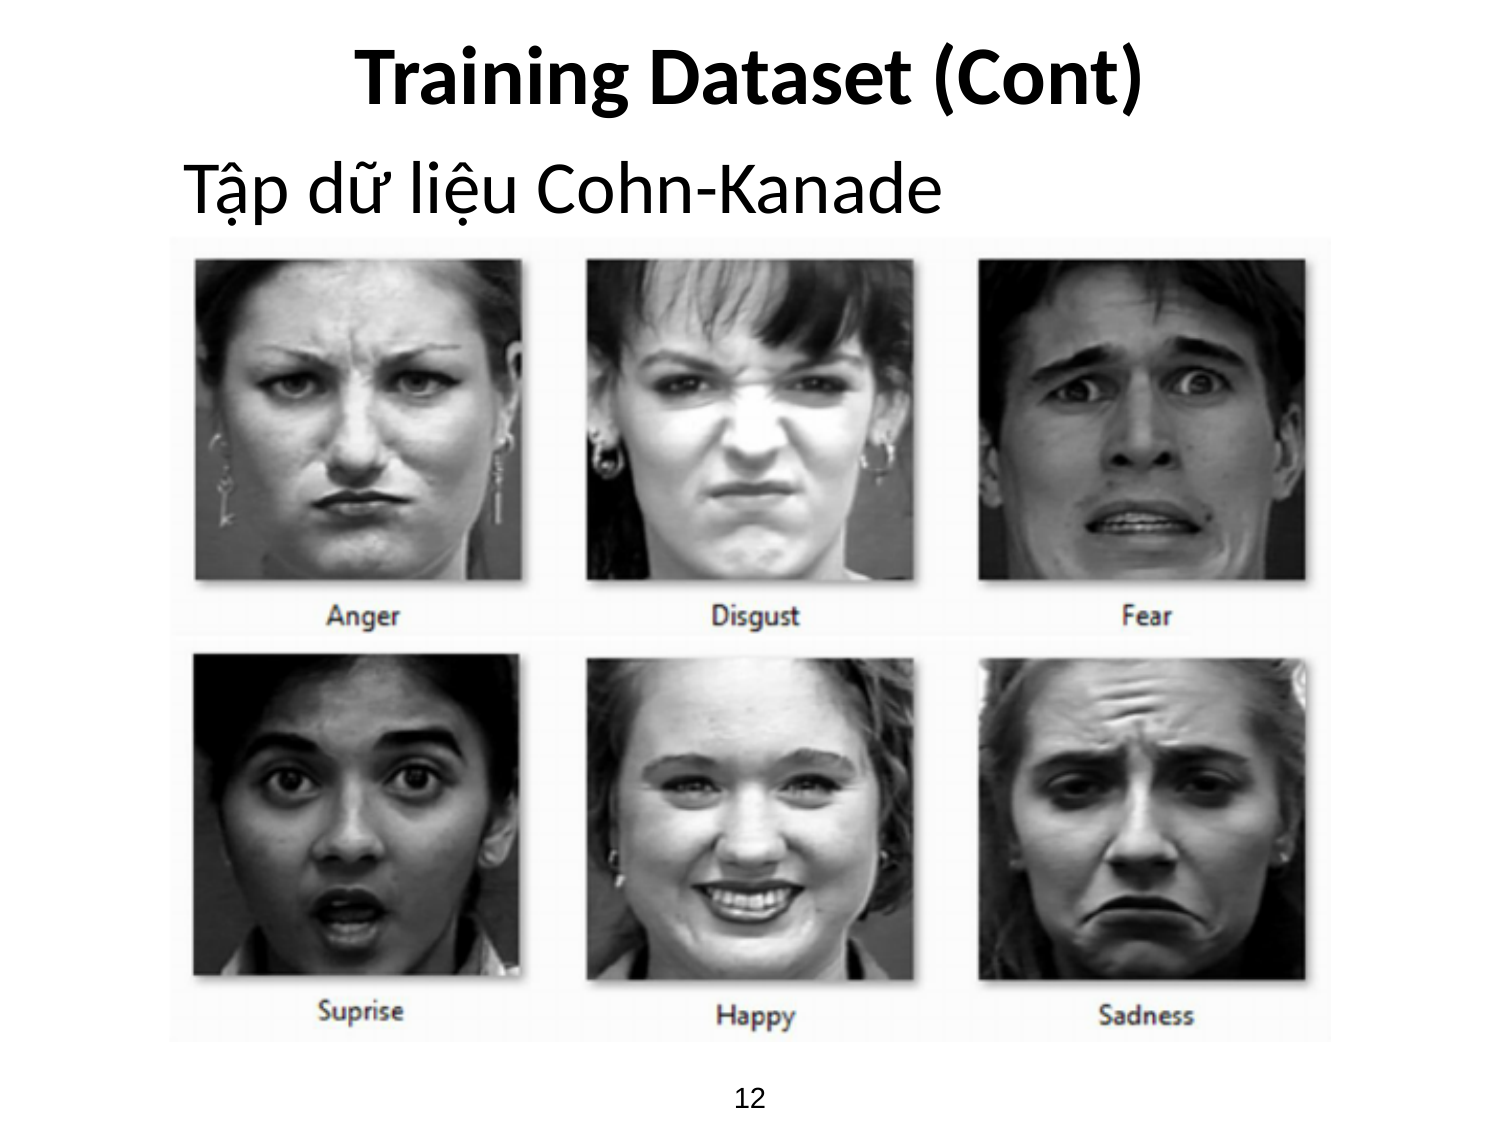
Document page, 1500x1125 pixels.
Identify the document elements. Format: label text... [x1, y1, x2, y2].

slide_number 12 [575, 1072, 925, 1125]
title Training Dataset (Cont) [75, 24, 1425, 118]
picture [168, 236, 1331, 1042]
text_box Tập dữ liệu Cohn-Kanade [169, 130, 1135, 235]
